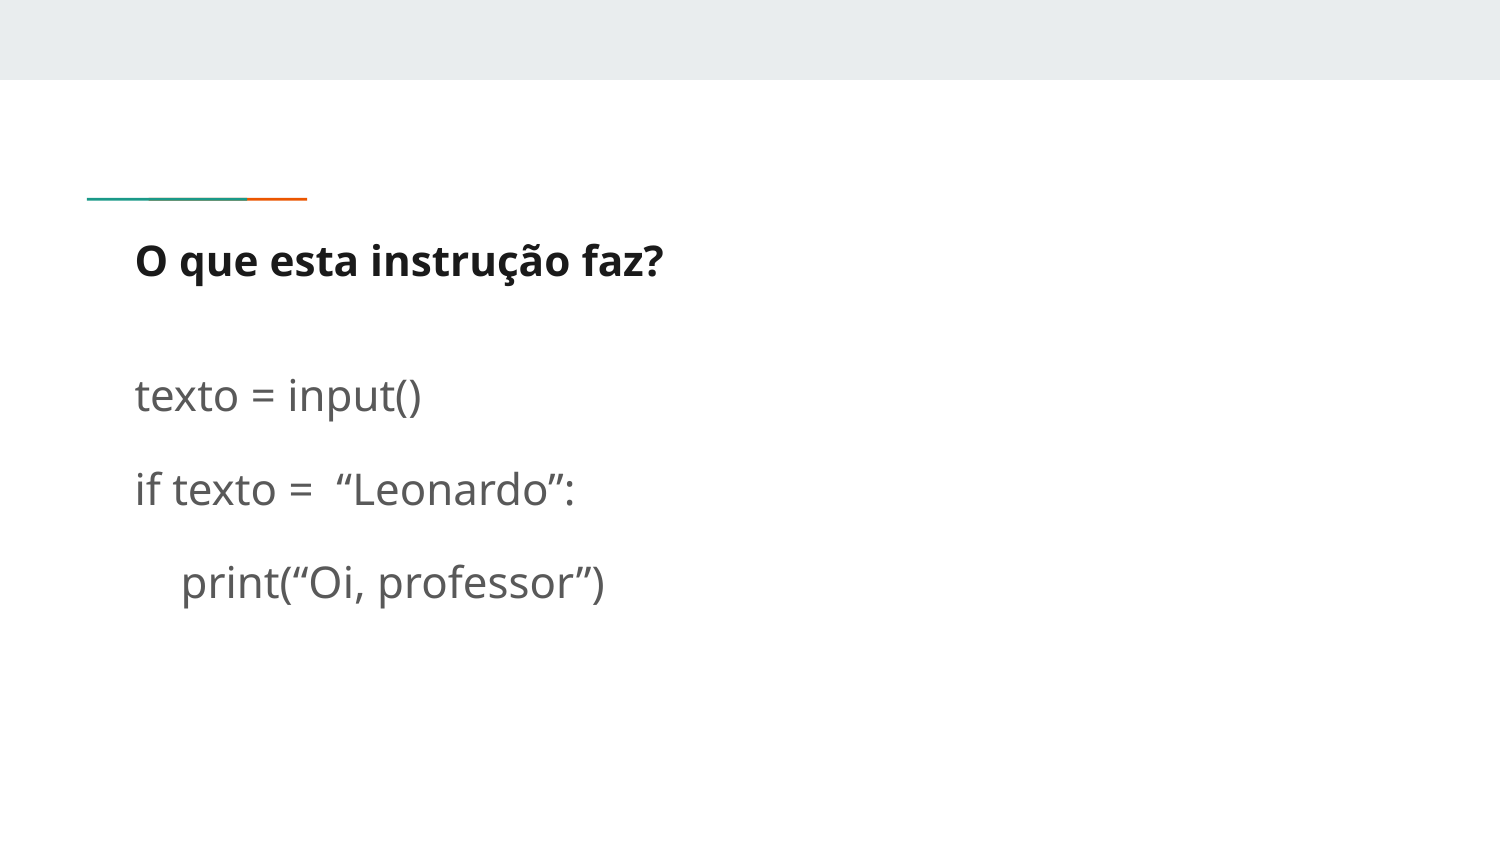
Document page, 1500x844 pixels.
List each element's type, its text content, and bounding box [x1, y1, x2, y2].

title O que esta instrução faz? [119, 216, 1381, 305]
list texto = input() if texto = “Leonardo”: print(“Oi, professor”) [119, 341, 1381, 712]
